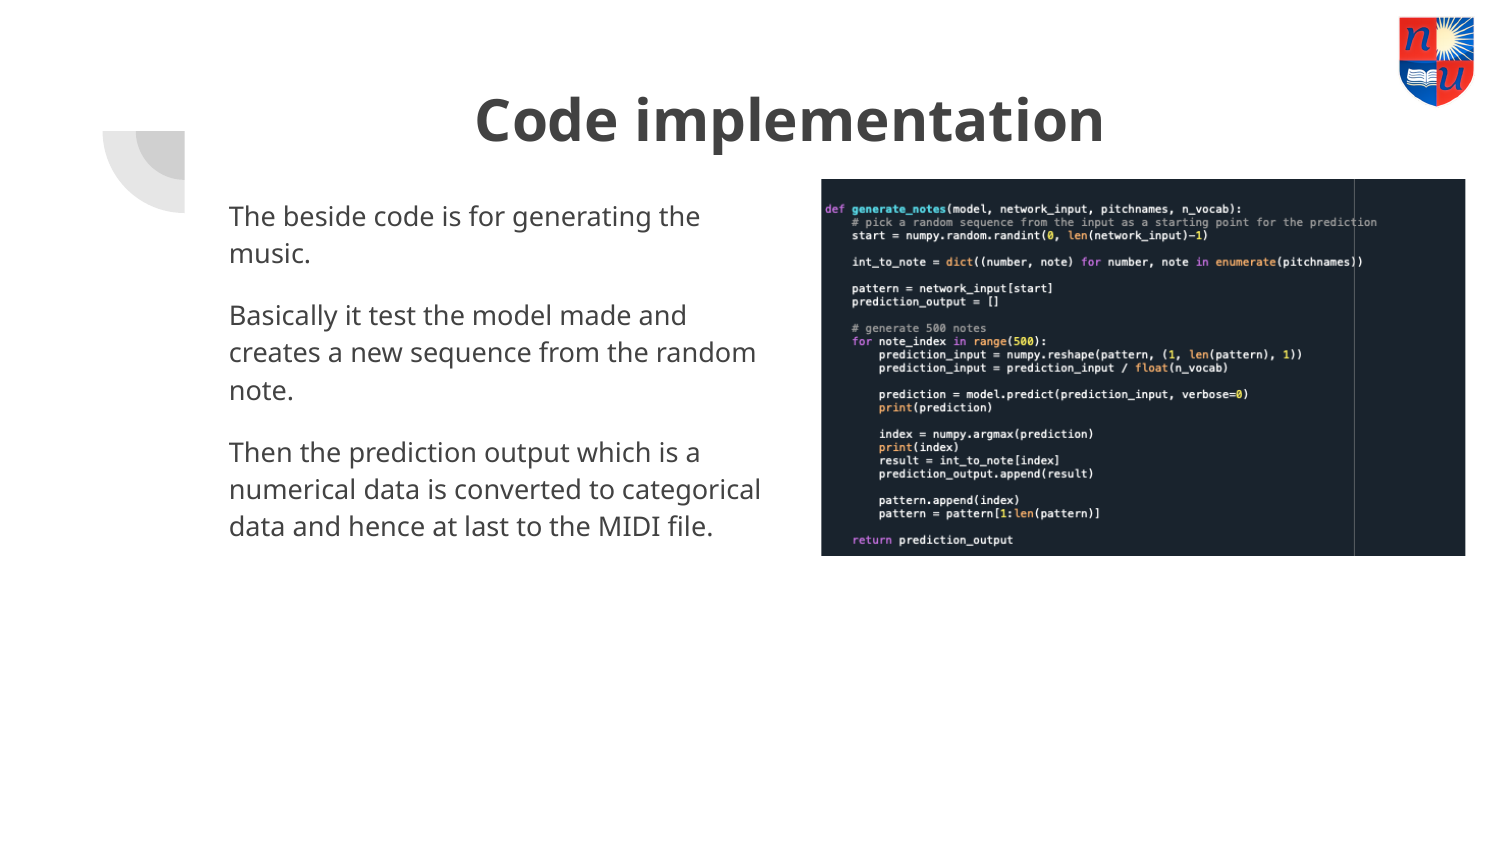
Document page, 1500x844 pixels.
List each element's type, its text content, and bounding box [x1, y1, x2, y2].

list The beside code is for generating the music. Basically it test the model made and creates a new sequence from the random note. Then the prediction output which is a numerical data is converted to categorical data and hence at last to the MIDI file. [213, 179, 777, 597]
picture [1385, 9, 1488, 112]
title Code implementation [213, 67, 1368, 172]
picture [821, 179, 1466, 556]
